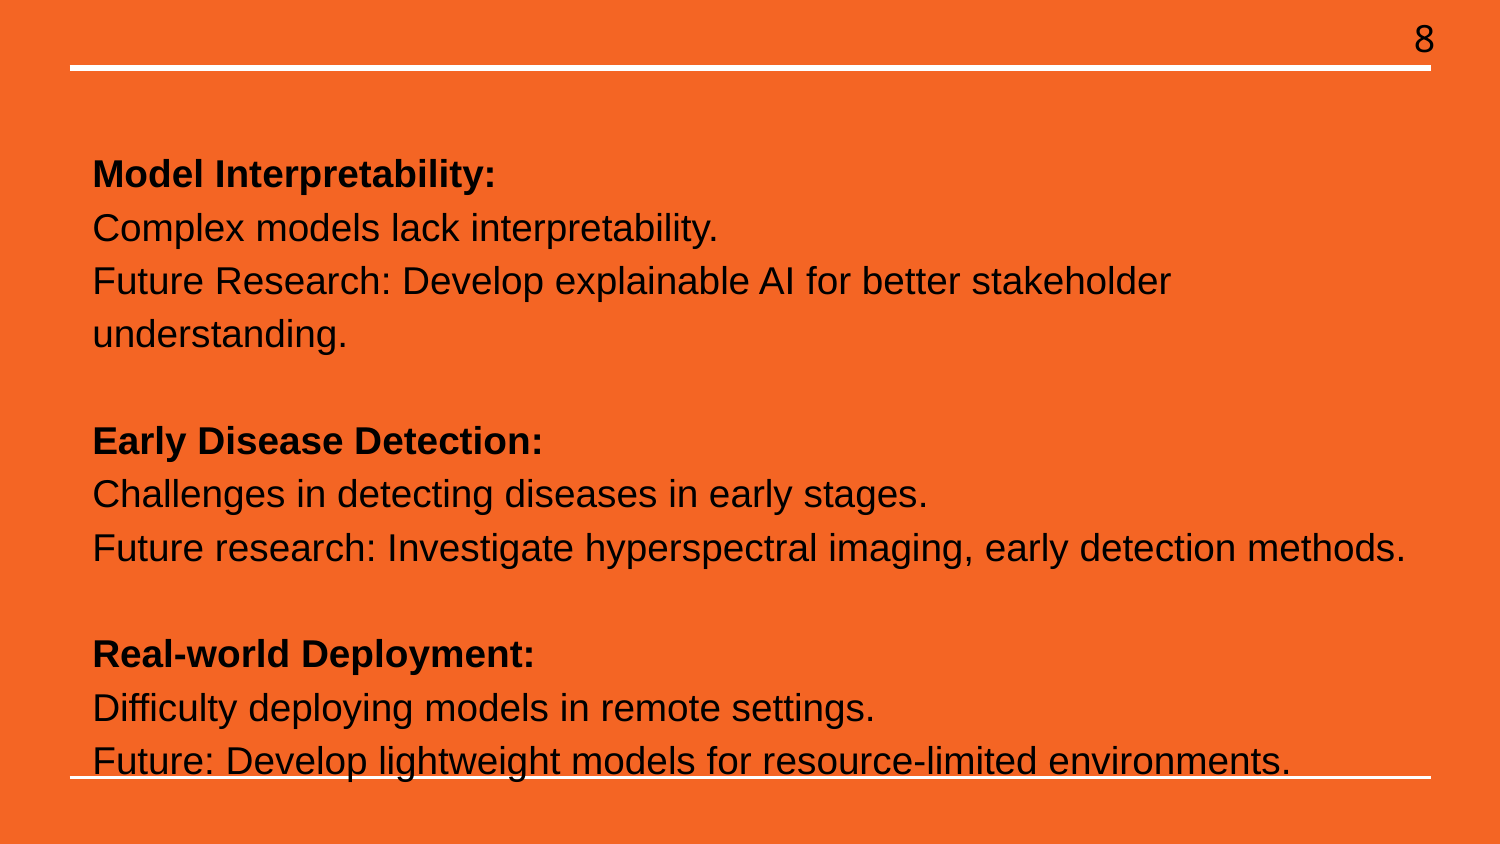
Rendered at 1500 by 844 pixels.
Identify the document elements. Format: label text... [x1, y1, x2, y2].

text_box 8 [1398, 0, 1485, 77]
title Model Interpretability: Complex models lack interpretability. Future Research: Develop explainable AI for better stakeholder understanding. Early Disease Detection: Challenges in detecting diseases in early stages. Future research: Investigate hyperspectral imaging, early detection methods. Real-world Deployment: Difficulty deploying models in remote settings. Future: Develop lightweight models for resource-limited environments. [77, 127, 1439, 838]
